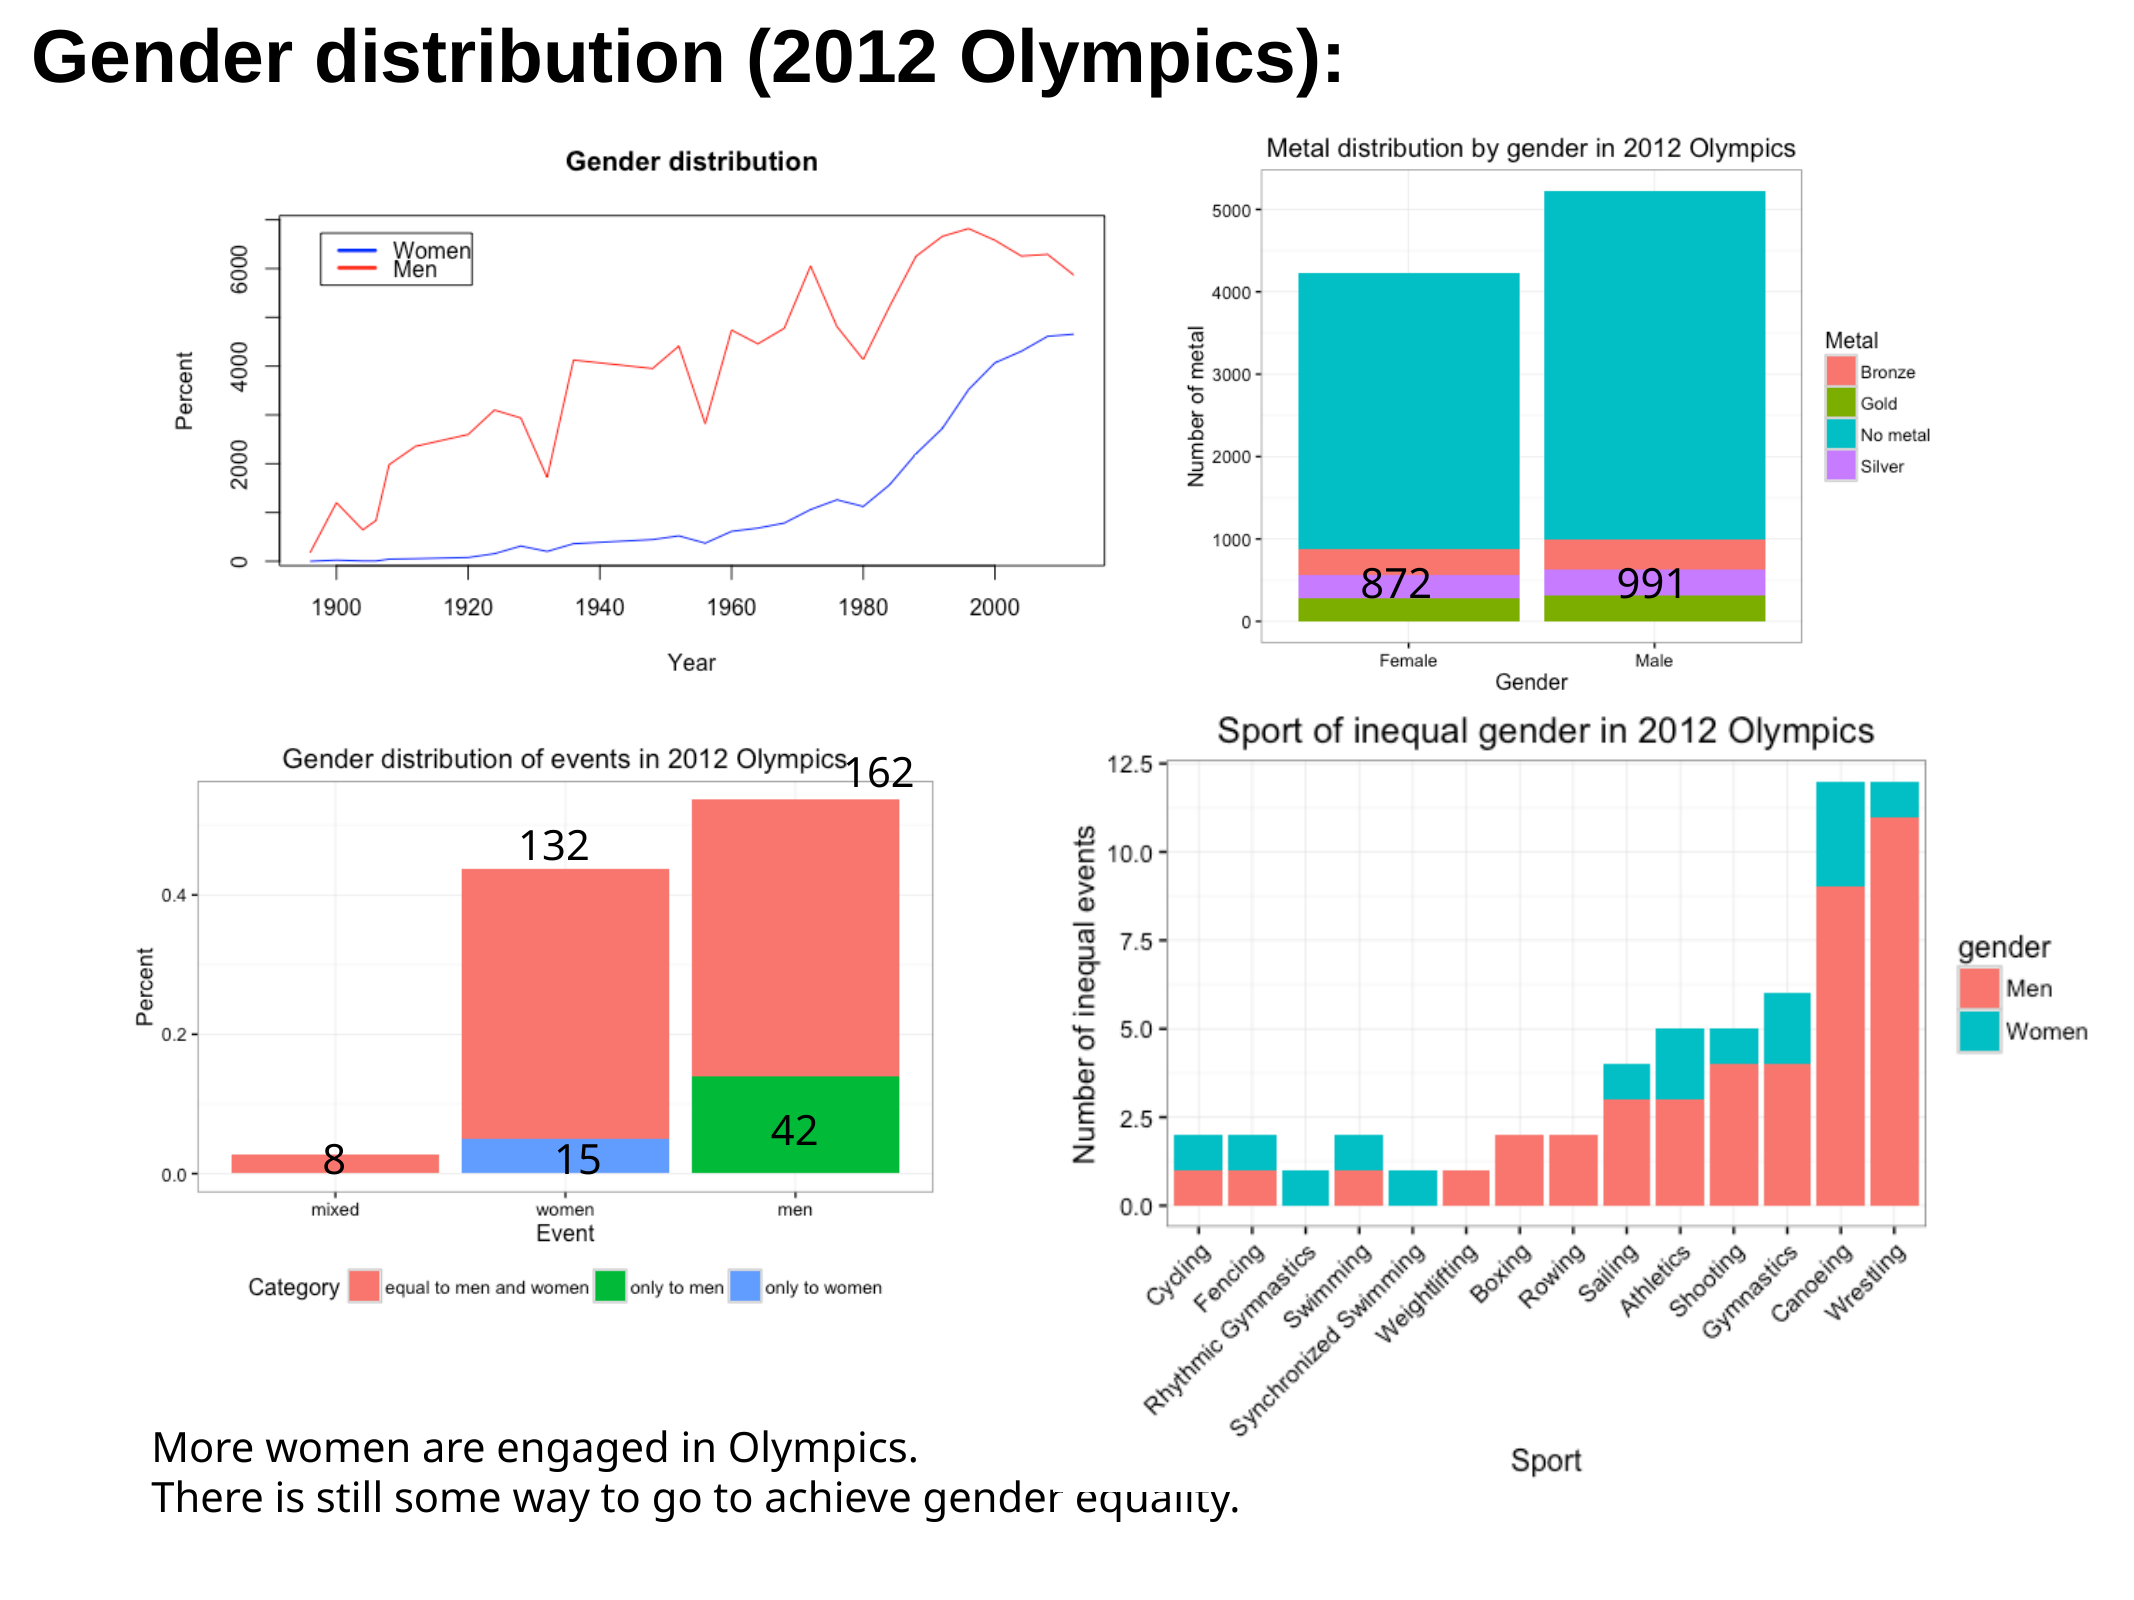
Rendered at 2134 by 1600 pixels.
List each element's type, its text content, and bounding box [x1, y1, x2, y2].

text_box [168, 104, 1965, 705]
picture [1053, 702, 2134, 1492]
text_box Gender distribution (2012 Olympics): [22, 0, 1357, 106]
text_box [121, 737, 945, 1338]
text_box More women are engaged in Olympics. There is still some way to go to achieve gender equality. [143, 1412, 1415, 1530]
